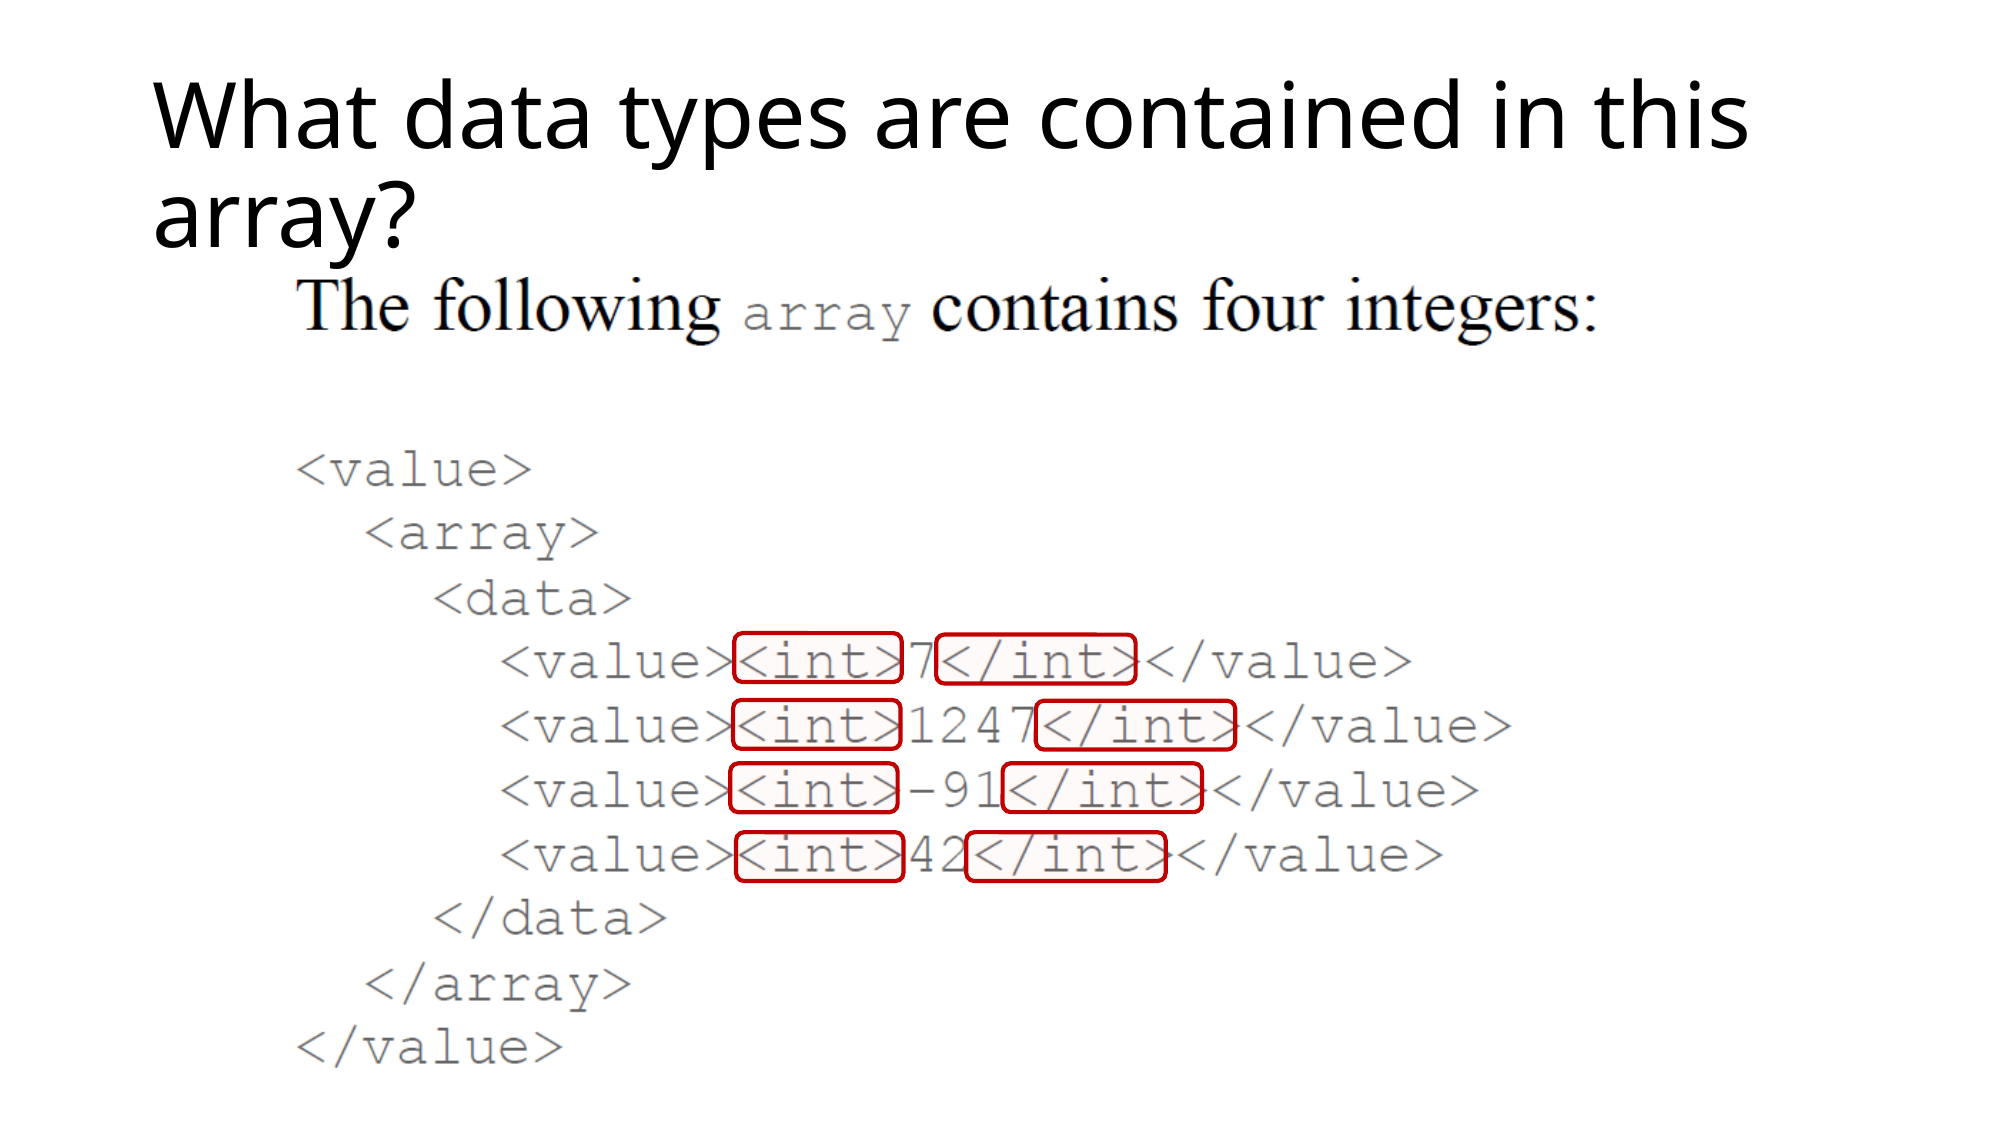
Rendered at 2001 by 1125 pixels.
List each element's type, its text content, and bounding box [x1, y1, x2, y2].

title What data types are contained in this array? [137, 59, 1863, 278]
picture [263, 277, 1598, 1090]
